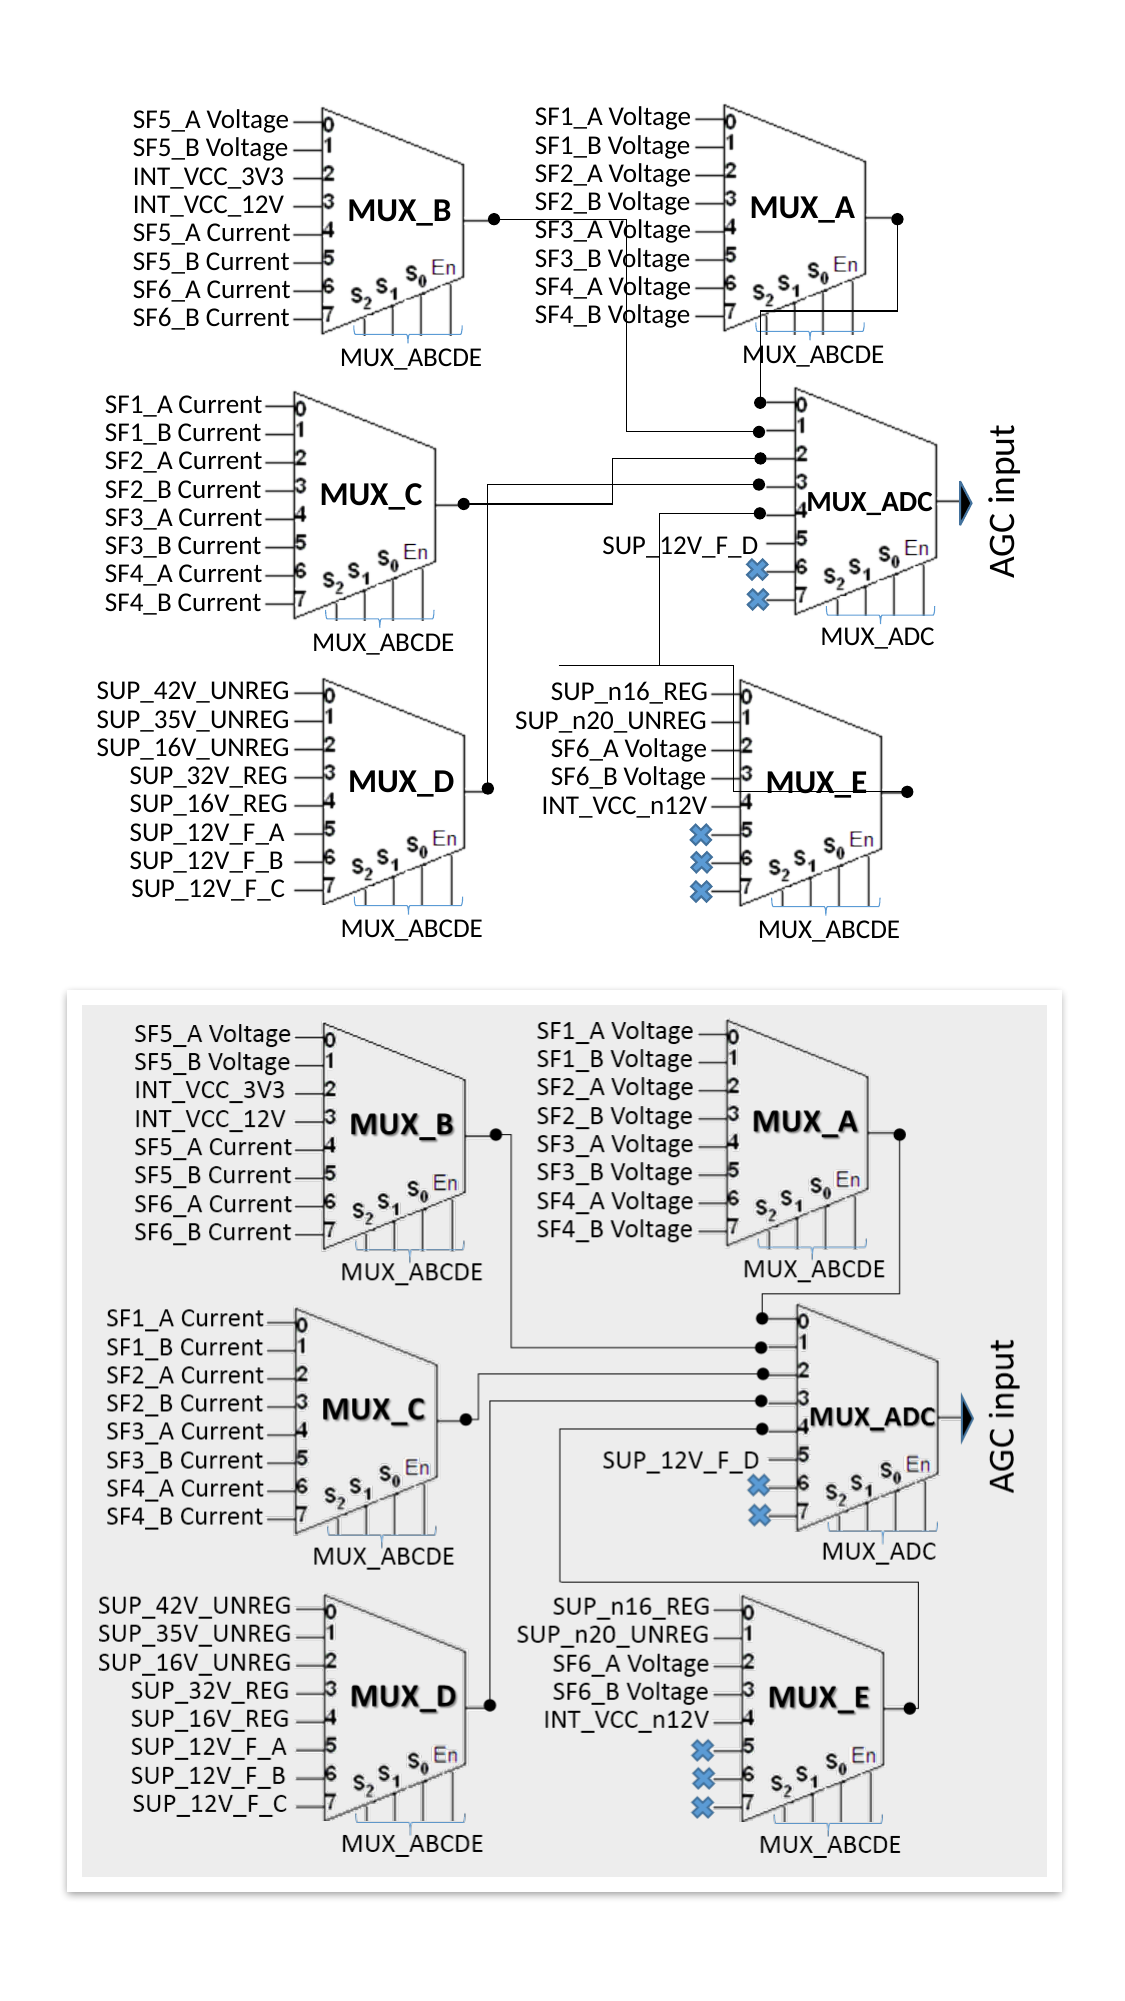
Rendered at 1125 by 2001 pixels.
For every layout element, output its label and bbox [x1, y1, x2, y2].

text_box [81, 89, 1030, 953]
picture [81, 1004, 1047, 1877]
